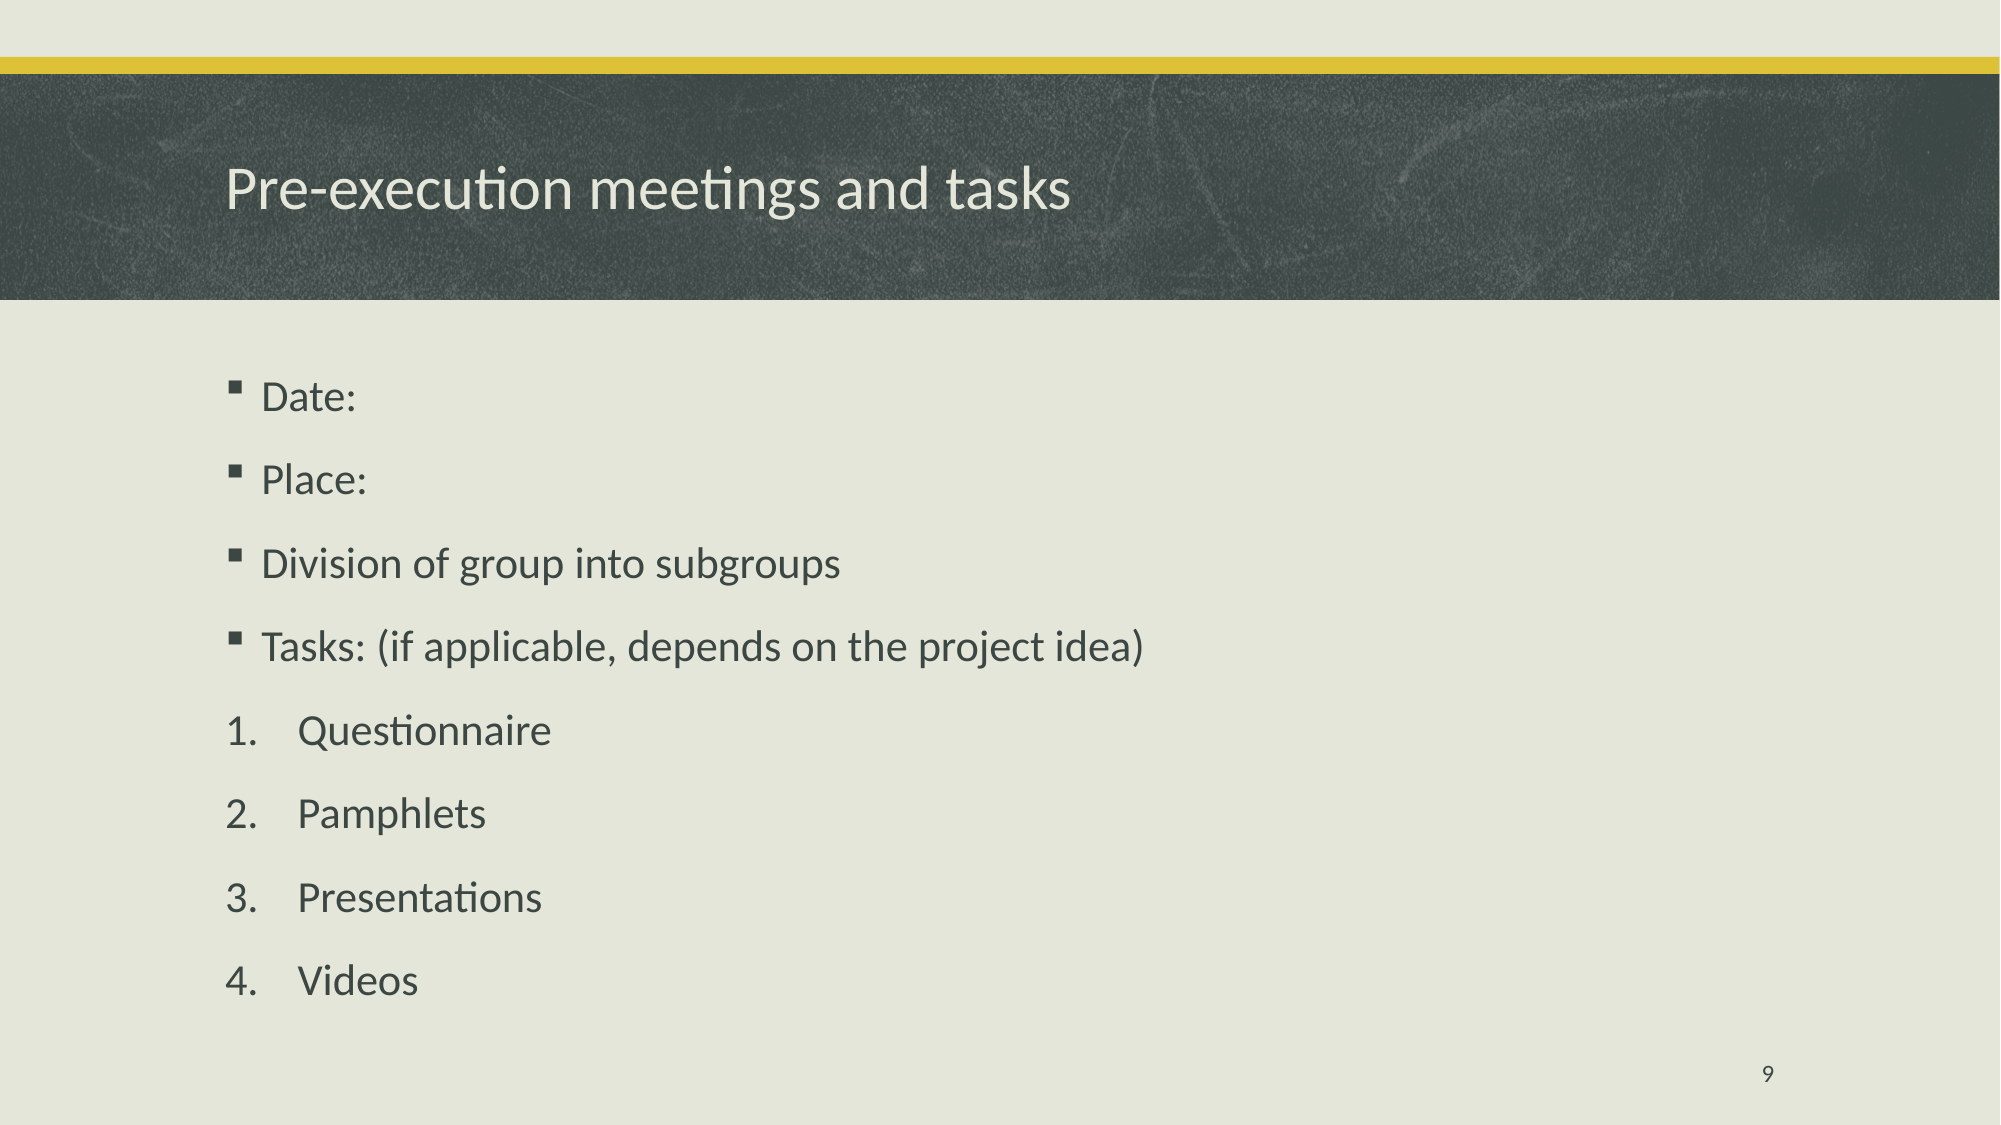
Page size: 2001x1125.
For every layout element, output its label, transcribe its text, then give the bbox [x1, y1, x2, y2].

title Pre-execution meetings and tasks [210, 76, 1790, 300]
list Date: Place: Division of group into subgroups Tasks: (if applicable, depends on the project idea) Questionnaire Pamphlets Presentations Videos [210, 359, 1790, 1014]
slide_number 9 [1466, 1042, 1790, 1103]
picture [0, 74, 2000, 300]
